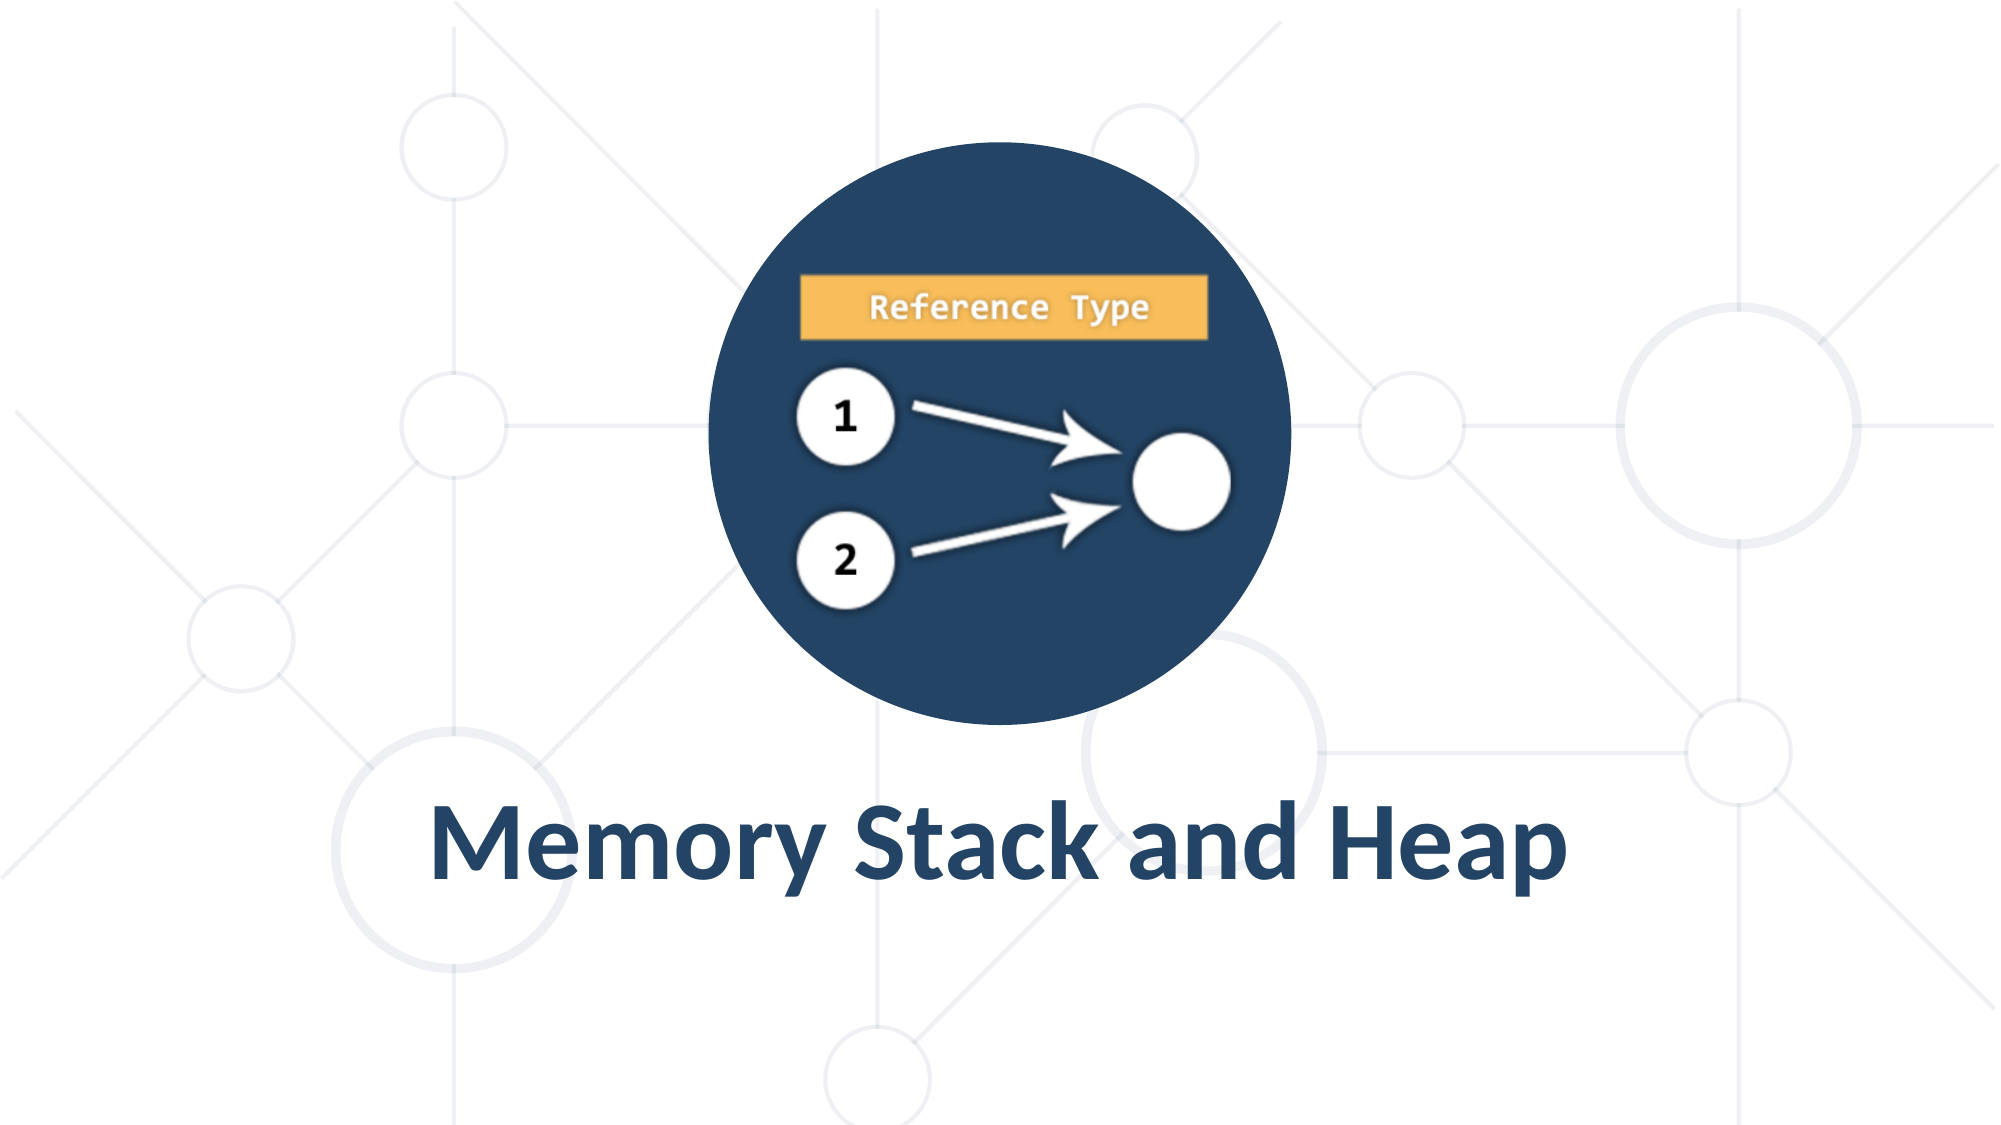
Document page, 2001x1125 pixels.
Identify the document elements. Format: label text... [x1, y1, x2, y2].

picture [787, 249, 1251, 620]
title Memory Stack and Heap [100, 771, 1900, 898]
